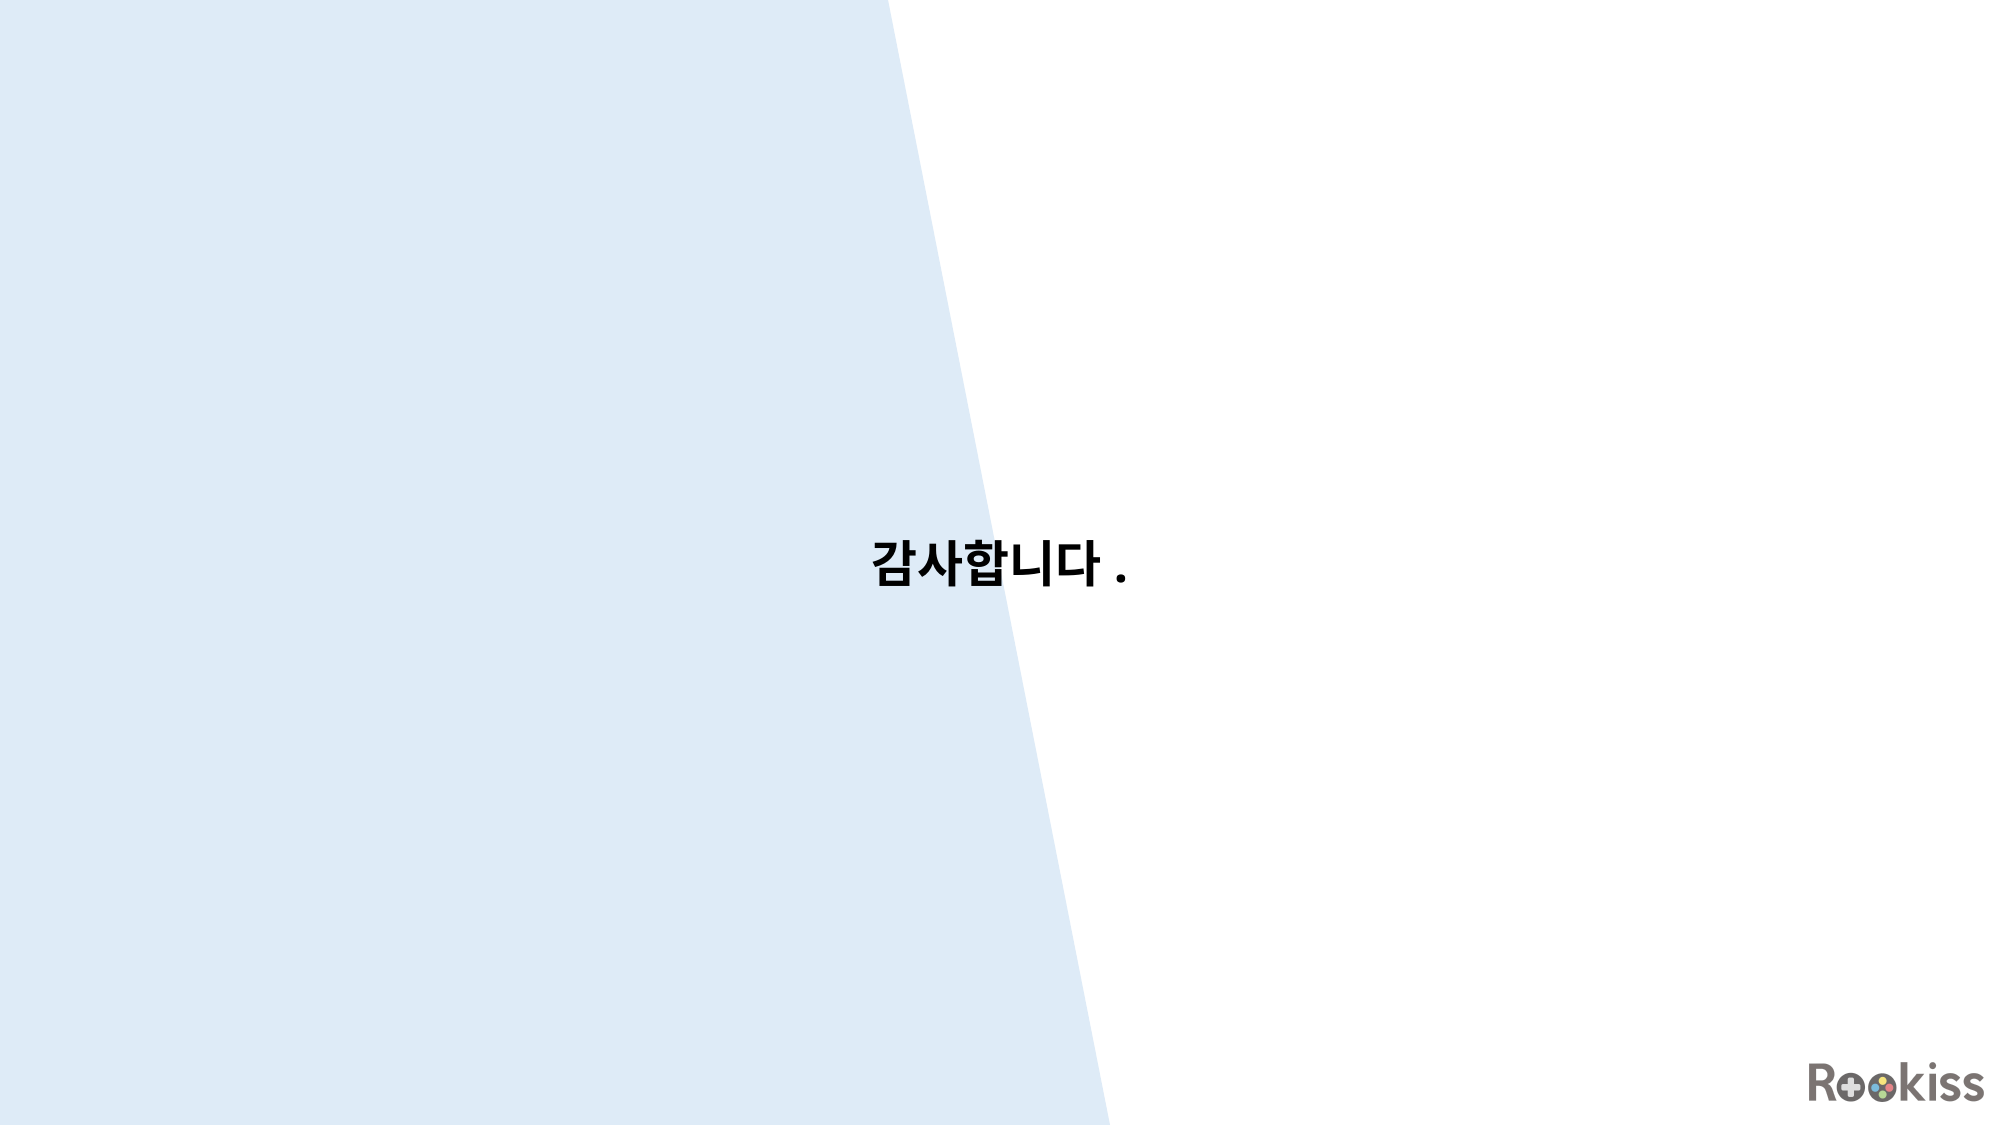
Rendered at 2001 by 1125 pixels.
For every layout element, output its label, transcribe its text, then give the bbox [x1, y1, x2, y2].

text_box 감사합니다. [646, 524, 1354, 600]
picture [1809, 1062, 1984, 1102]
text_box [0, 0, 1112, 1125]
